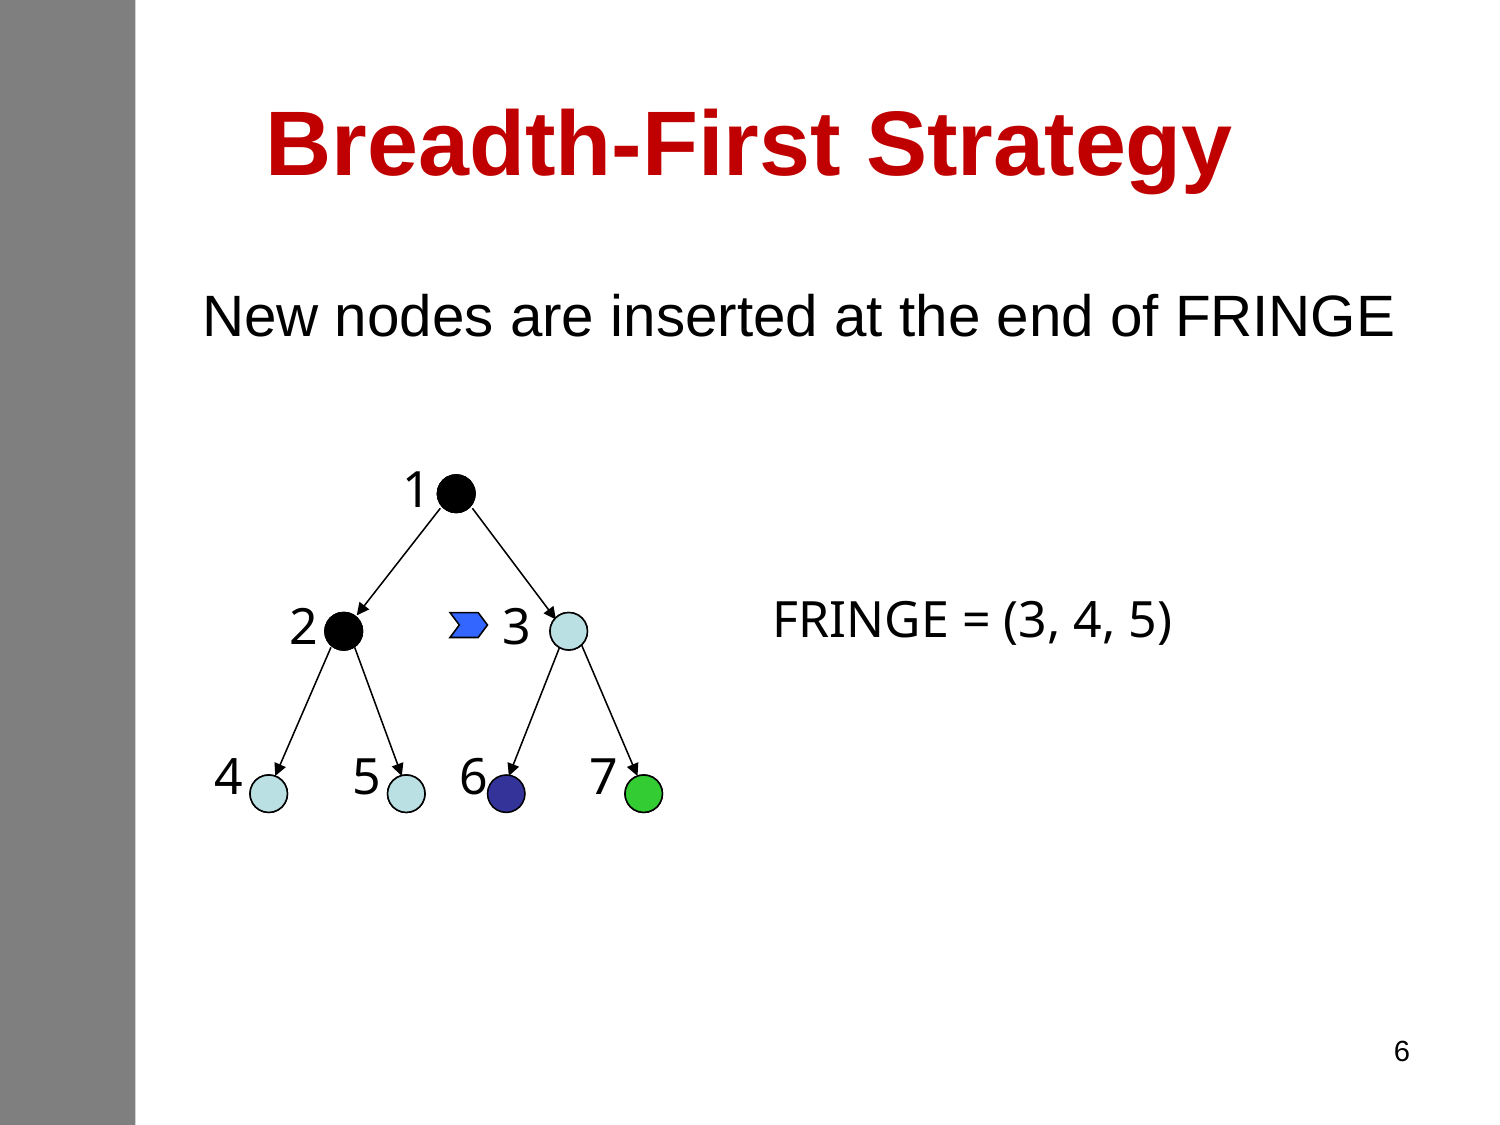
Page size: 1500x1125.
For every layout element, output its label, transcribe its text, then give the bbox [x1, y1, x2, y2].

list New nodes are inserted at the end of FRINGE [150, 262, 1500, 1005]
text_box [199, 449, 663, 813]
title Breadth-First Strategy [75, 45, 1425, 233]
text_box FRINGE = (3, 4, 5) [758, 580, 1188, 656]
slide_number 6 [1074, 1024, 1426, 1103]
